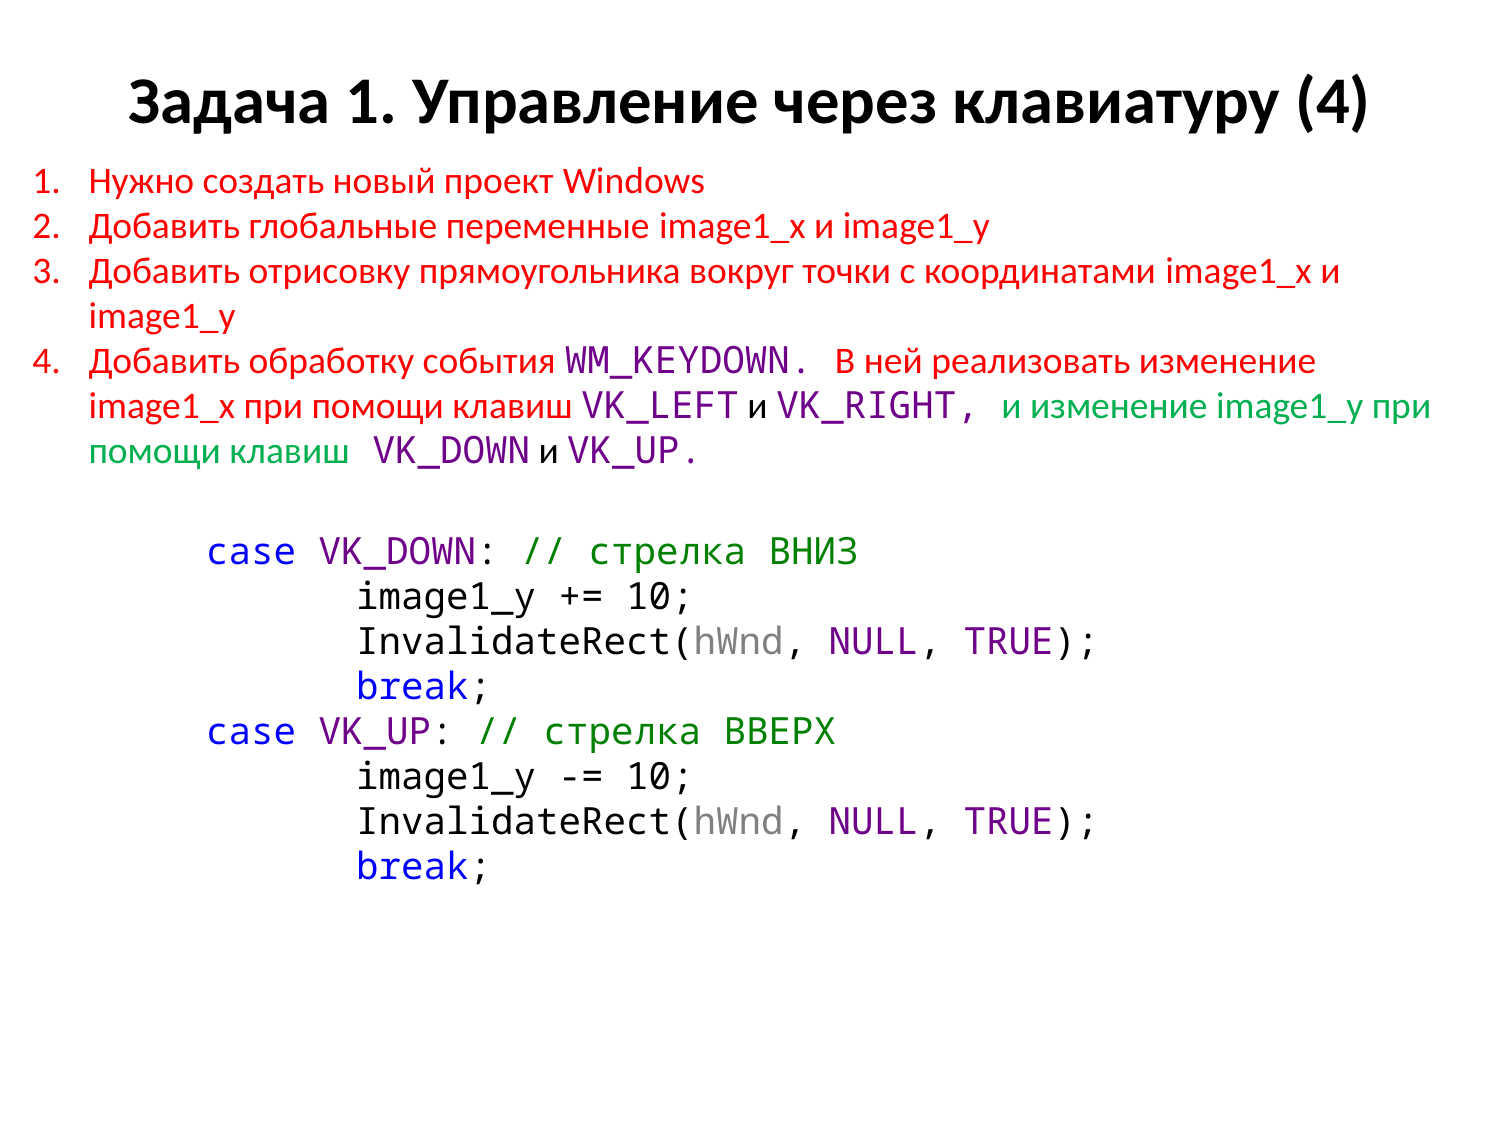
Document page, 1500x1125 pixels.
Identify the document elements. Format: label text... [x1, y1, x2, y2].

text_box Нужно создать новый проект Windows Добавить глобальные переменные image1_x и image1_y Добавить отрисовку прямоугольника вокруг точки с координатами image1_x и image1_y Добавить обработку события WM_KEYDOWN. В ней реализовать изменение image1_x при помощи клавиш VK_LEFT и VK_RIGHT, и изменение image1_y при помощи клавиш VK_DOWN и VK_UP. [17, 148, 1483, 479]
text_box case VK_DOWN: // стрелка ВНИЗ image1_y += 10; InvalidateRect(hWnd, NULL, TRUE); break; case VK_UP: // стрелка ВВЕРХ image1_y -= 10; InvalidateRect(hWnd, NULL, TRUE); break; [41, 474, 1187, 895]
title Задача 1. Управление через клавиатуру (4) [75, 45, 1425, 148]
